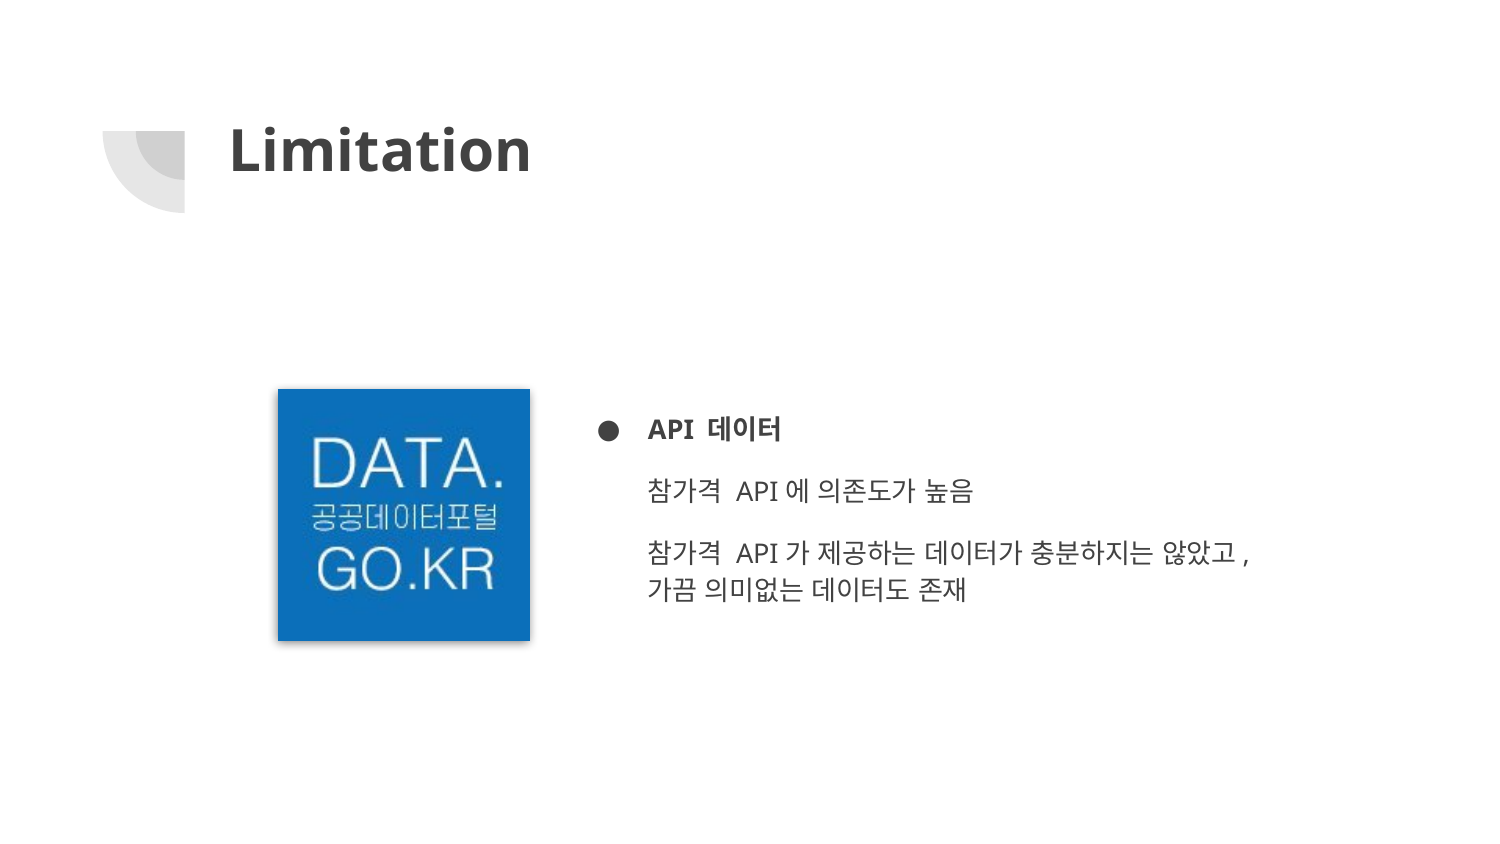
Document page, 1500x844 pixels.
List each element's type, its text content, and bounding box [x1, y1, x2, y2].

picture [277, 389, 530, 642]
title Limitation [213, 98, 1368, 263]
list API 데이터 참가격 API에 의존도가 높음 참가격 API가 제공하는 데이터가 충분하지는 않았고, 가끔 의미없는 데이터도 존재 [557, 392, 1303, 638]
